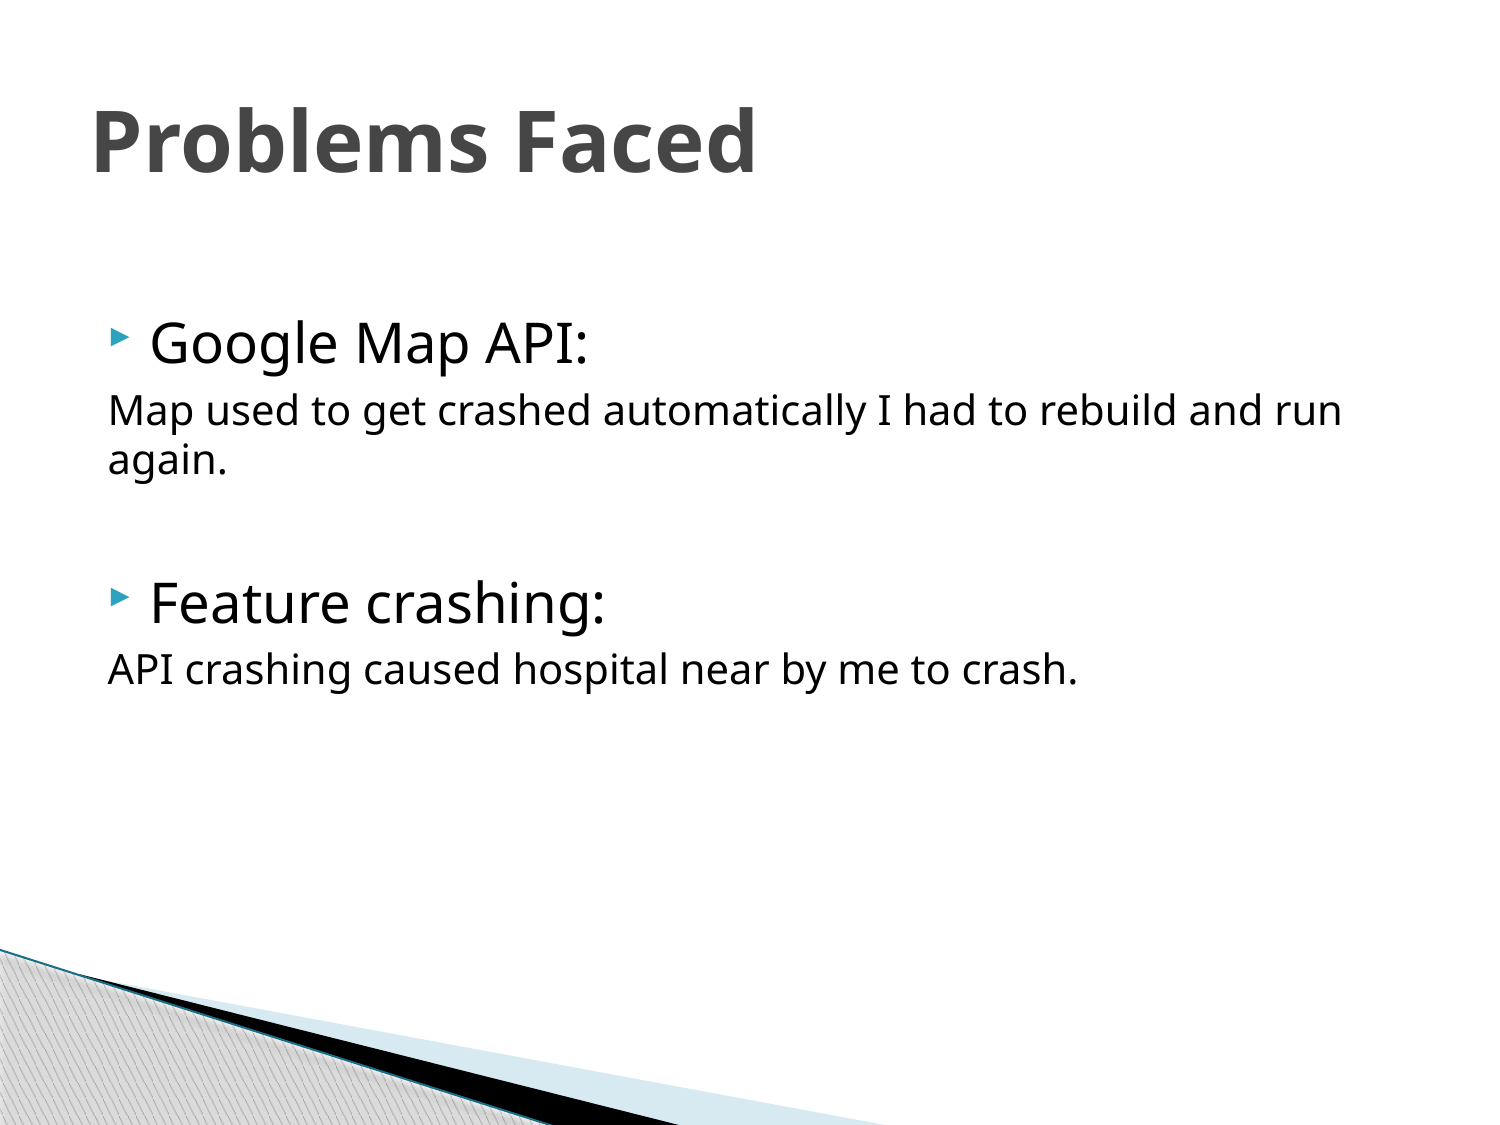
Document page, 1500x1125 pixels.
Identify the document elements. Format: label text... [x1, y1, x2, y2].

list Google Map API: Map used to get crashed automatically I had to rebuild and run again. Feature crashing: API crashing caused hospital near by me to crash. [75, 299, 1425, 1043]
title Problems Faced [75, 45, 1425, 233]
